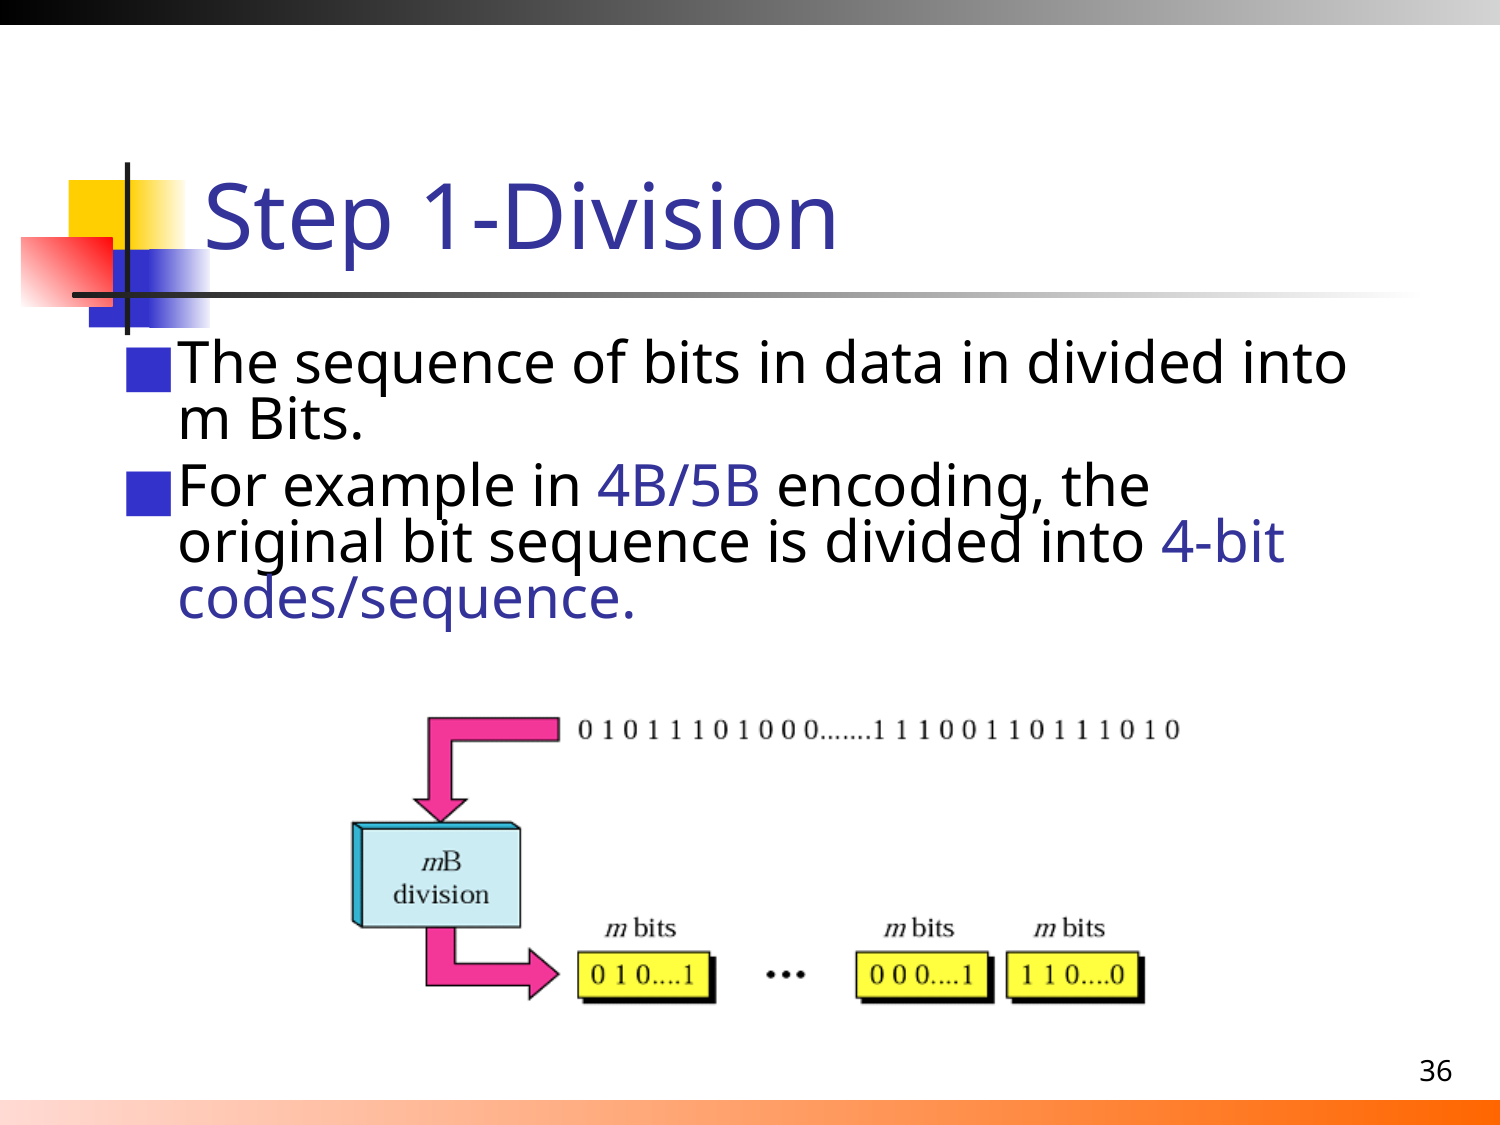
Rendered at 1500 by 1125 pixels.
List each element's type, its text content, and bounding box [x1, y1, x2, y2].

slide_number ‹#› [1155, 1024, 1468, 1100]
slide_number ‹#› [932, 1100, 936, 1125]
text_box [318, 671, 1200, 1043]
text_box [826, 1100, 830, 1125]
list The sequence of bits in data in divided into m Bits. For example in 4B/5B encoding, the original bit sequence is divided into 4-bit codes/sequence. [106, 331, 1382, 668]
title Step 1-Division [188, 35, 1468, 275]
